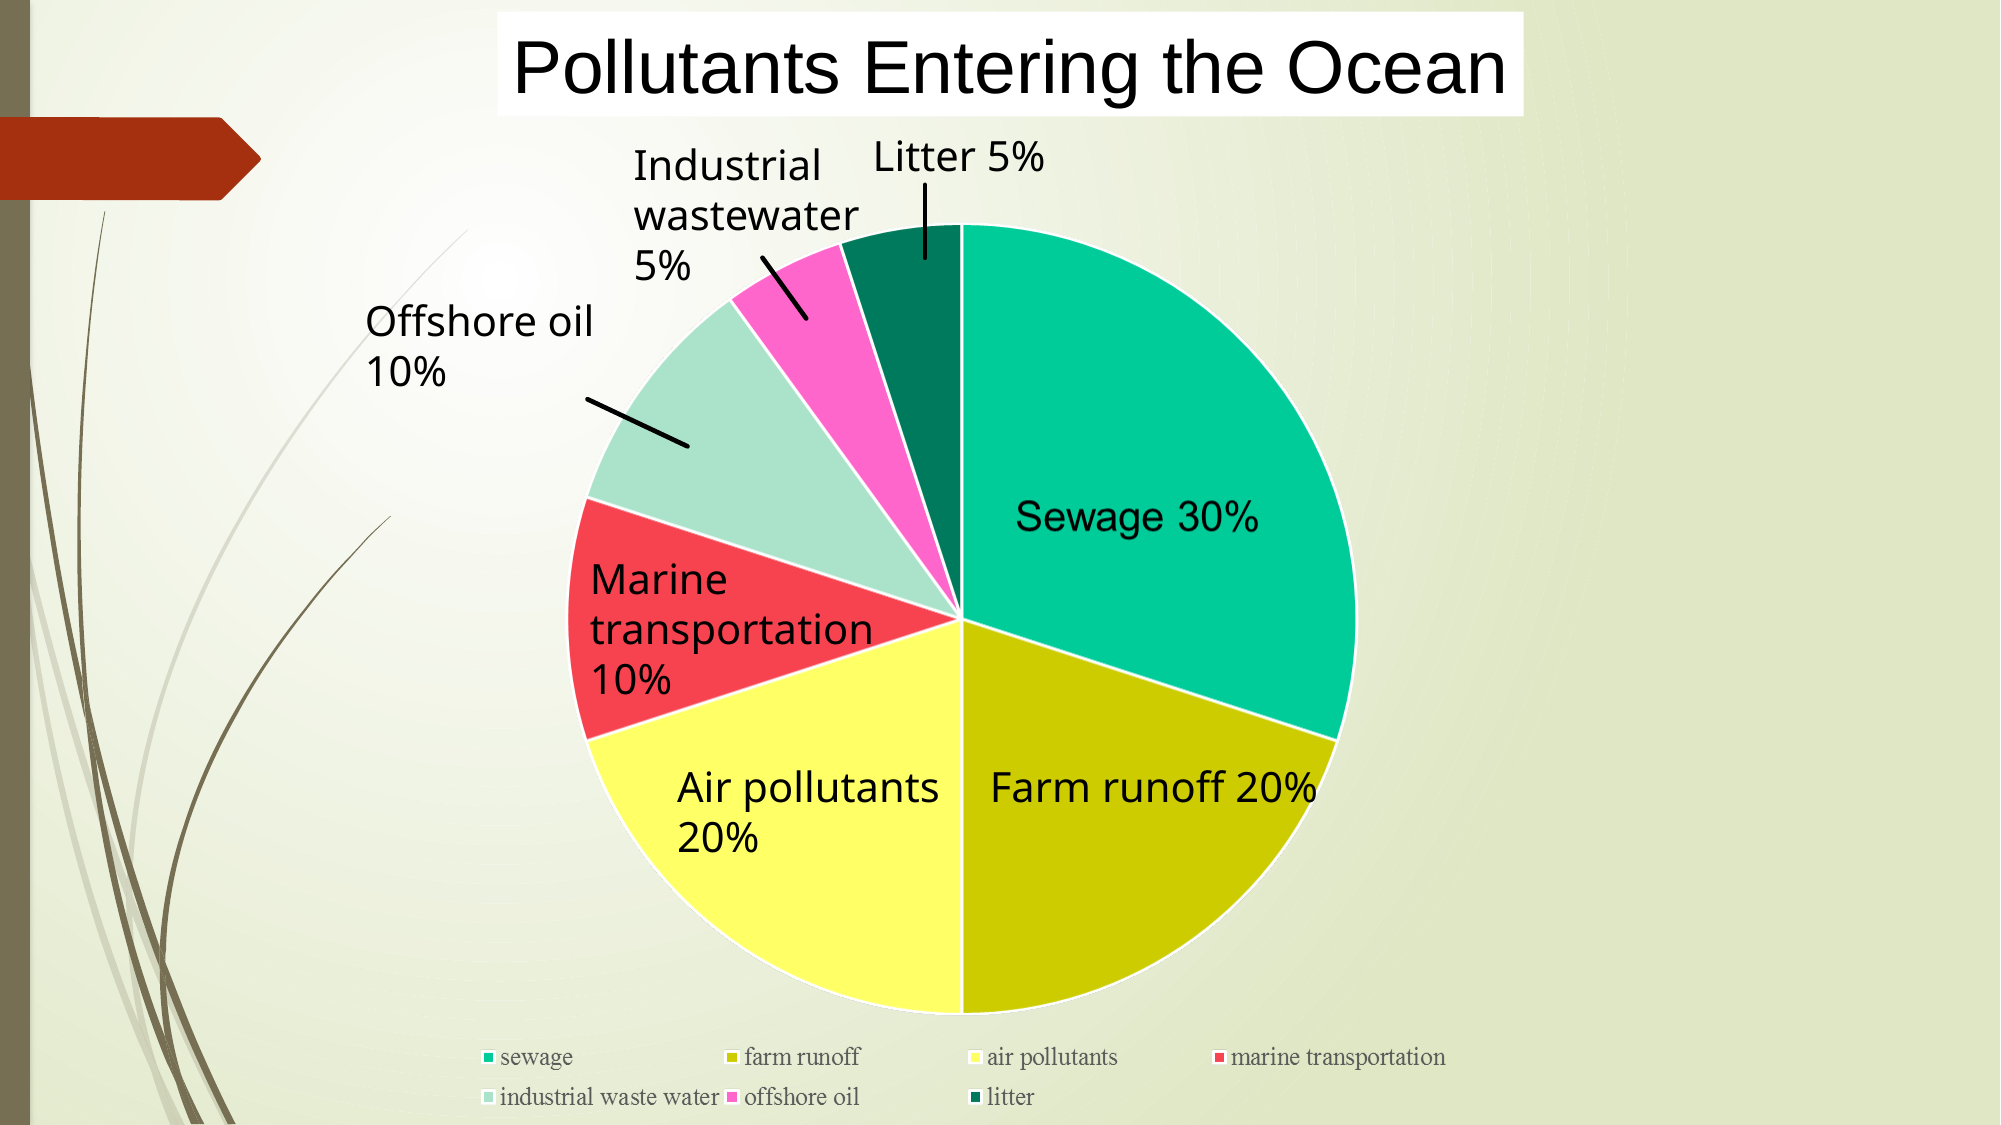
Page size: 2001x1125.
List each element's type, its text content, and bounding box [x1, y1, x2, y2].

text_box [762, 257, 807, 319]
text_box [353, 192, 1570, 1125]
text_box Litter 5% [858, 122, 1146, 185]
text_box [587, 398, 688, 447]
text_box Industrial wastewater 5% [618, 131, 907, 192]
text_box Pollutants Entering the Ocean [497, 11, 1524, 117]
